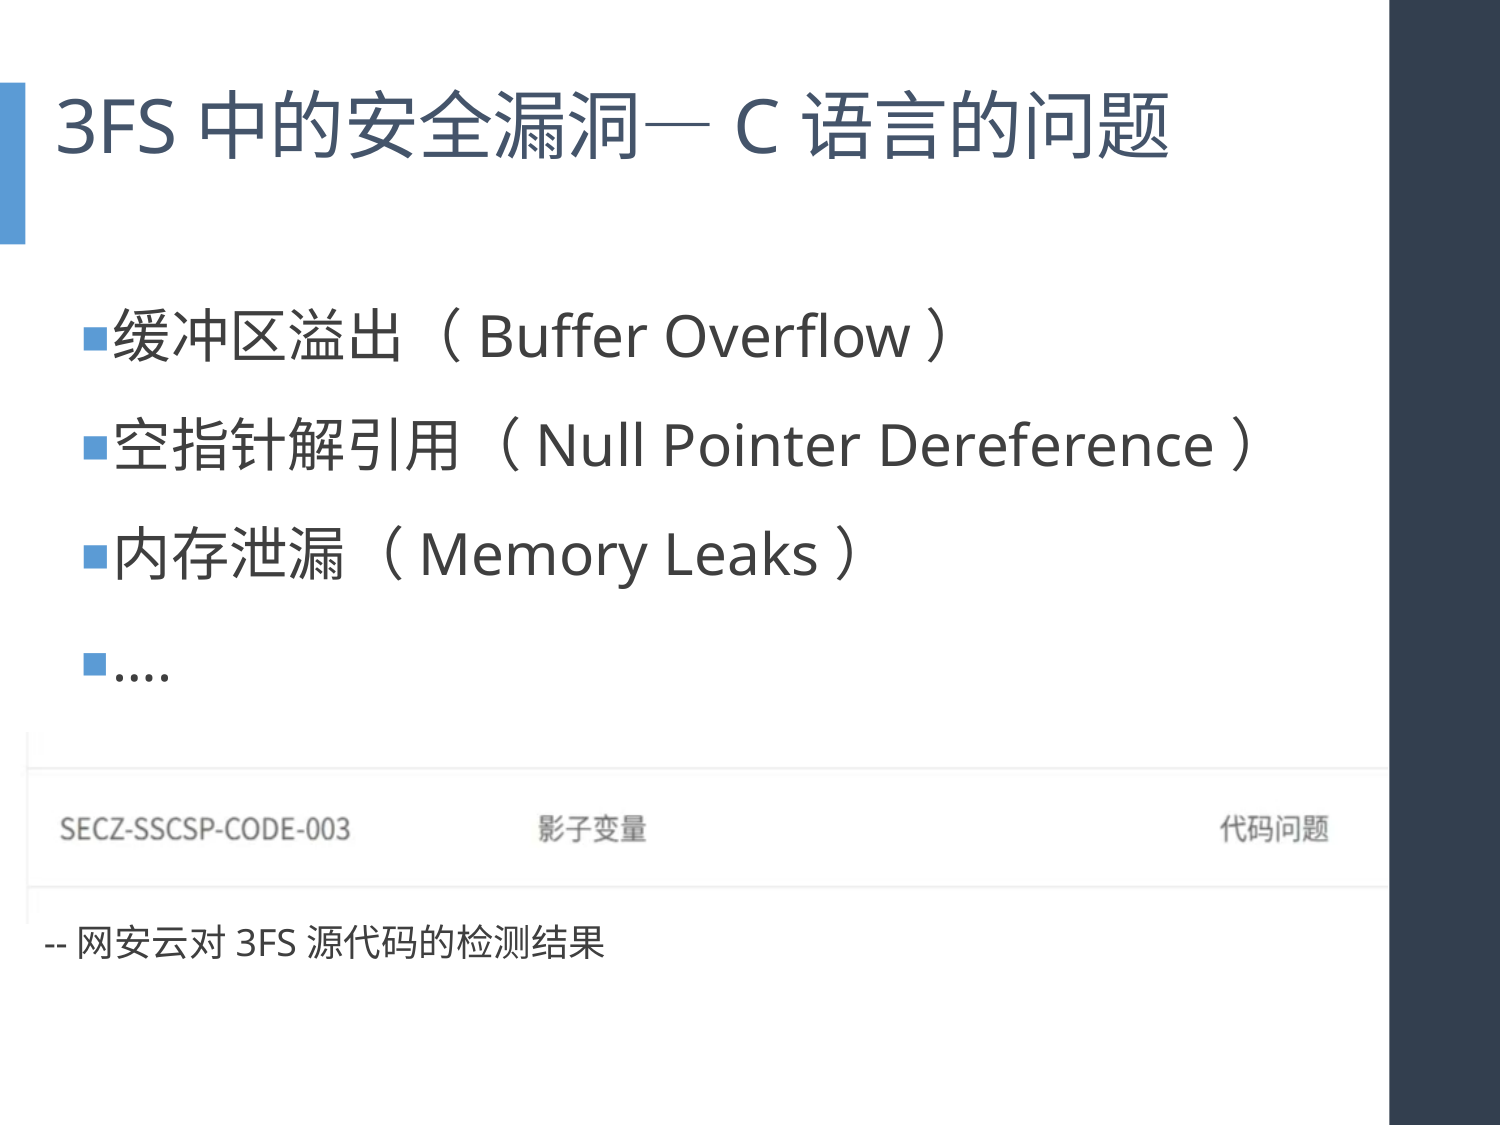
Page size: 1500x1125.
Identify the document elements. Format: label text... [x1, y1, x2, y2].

title 3FS中的安全漏洞—C语言的问题 [41, 81, 1312, 171]
list 缓冲区溢出（Buffer Overflow） 空指针解引用（Null Pointer Dereference） 内存泄漏（Memory Leaks） …. [64, 277, 1336, 727]
text_box --网安云对3FS源代码的检测结果 [28, 934, 624, 972]
picture [0, 732, 1388, 925]
